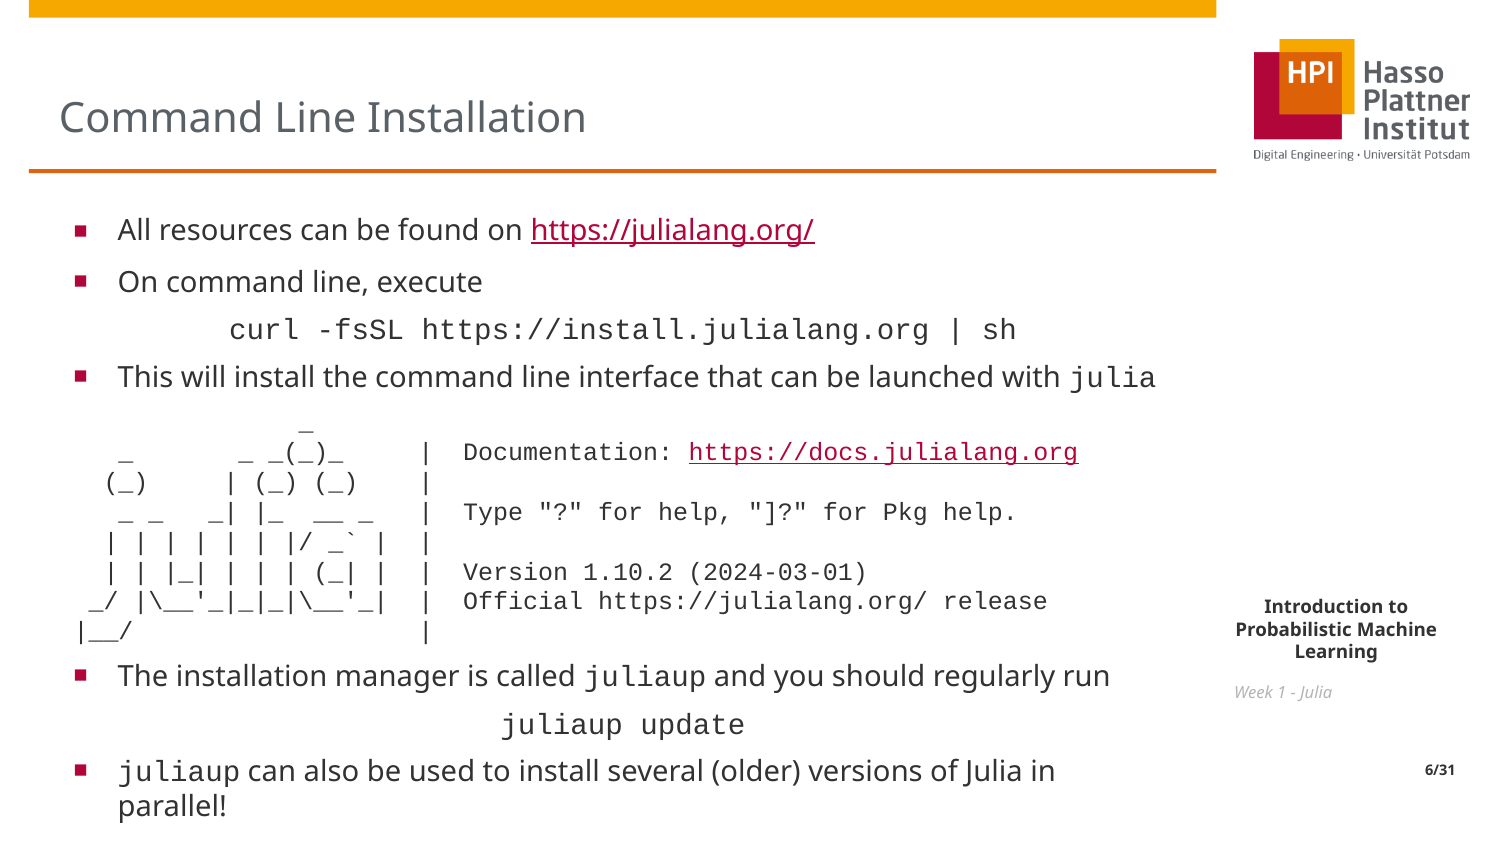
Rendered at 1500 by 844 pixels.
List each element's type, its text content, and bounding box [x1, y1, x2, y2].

picture [1254, 39, 1470, 161]
list All resources can be found on https://julialang.org/ On command line, execute curl -fsSL https://install.julialang.org | sh This will install the command line interface that can be launched with julia _ _ _ _(_)_ | Documentation: https://docs.julialang.org (_) | (_) (_) | _ _ _| |_ __ _ | Type "?" for help, "]?" for Pkg help. | | | | | | |/ _` | | | | |_| | | | (_| | | Version 1.10.2 (2024-03-01) _/ |\__'_|_|_|\__'_| | Official https://julialang.org/ release |__/ | The installation manager is called juliaup and you should regularly run juliaup update juliaup can also be used to install several (older) versions of Julia in parallel! [58, 203, 1187, 788]
title Command Line Installation [58, 17, 1187, 170]
